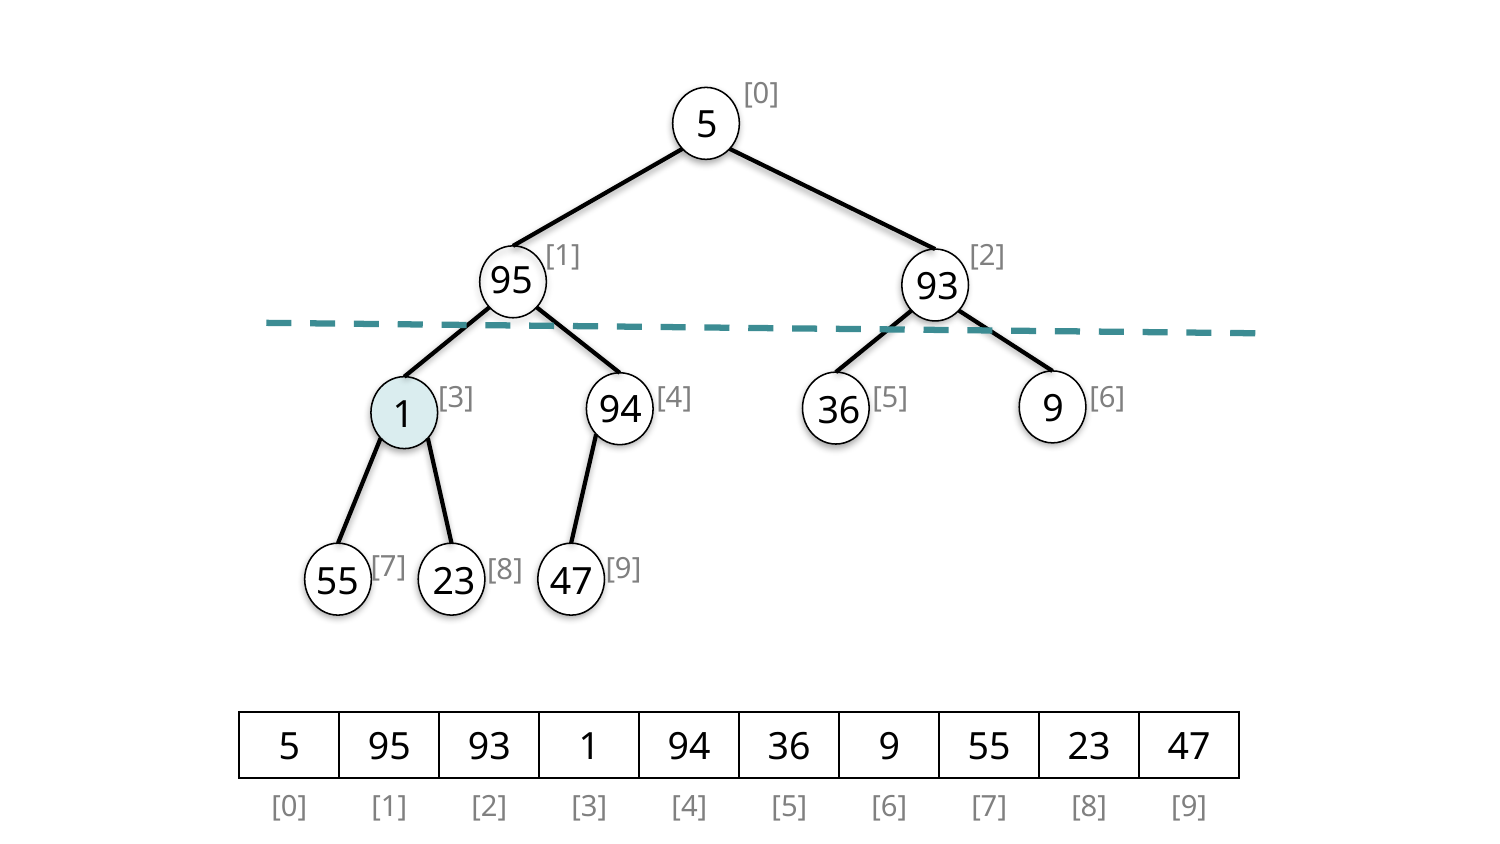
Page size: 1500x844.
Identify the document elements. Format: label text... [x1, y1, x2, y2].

text_box [497, 245, 507, 249]
table_cell [9] [1139, 779, 1239, 839]
text_box [0] [728, 66, 794, 117]
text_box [404, 342, 490, 377]
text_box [427, 437, 452, 544]
text_box 93 [901, 254, 974, 315]
text_box [2] [954, 228, 1020, 279]
text_box [552, 610, 590, 616]
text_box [958, 310, 1053, 321]
text_box 1 [688, 152, 724, 161]
table_header 47 [1140, 713, 1238, 777]
table_header 95 [340, 713, 438, 777]
text_box [318, 543, 333, 549]
table_header 5 [240, 713, 338, 777]
text_box 47 [535, 549, 608, 610]
text_box [455, 542, 471, 549]
table_header 9 [840, 713, 938, 777]
text_box [625, 372, 637, 377]
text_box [536, 307, 620, 321]
text_box 94 [584, 377, 657, 438]
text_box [512, 148, 683, 247]
text_box [5] [857, 370, 923, 421]
table_cell [3] [539, 779, 639, 839]
table_cell [1] [339, 779, 439, 839]
text_box 23 [417, 549, 491, 610]
text_box 1 [377, 382, 429, 442]
table_header 93 [440, 713, 538, 777]
text_box [940, 248, 954, 254]
text_box [8] [472, 542, 538, 593]
text_box [7] [355, 539, 422, 590]
text_box [1079, 421, 1085, 431]
text_box [3] [423, 383, 489, 421]
text_box [1057, 370, 1071, 376]
table_cell [7] [939, 779, 1039, 839]
table_cell [2] [439, 779, 539, 839]
text_box 55 [301, 549, 374, 610]
text_box [1033, 437, 1072, 444]
table_cell [6] [839, 779, 939, 839]
table_header 55 [940, 713, 1038, 777]
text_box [570, 433, 597, 544]
table_header 36 [740, 713, 838, 777]
text_box 9 [1027, 376, 1079, 437]
table_header 1 [540, 713, 638, 777]
text_box [602, 438, 641, 446]
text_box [729, 148, 936, 250]
text_box [494, 309, 531, 319]
text_box [816, 371, 831, 378]
text_box [4] [641, 370, 707, 421]
text_box 95 [475, 249, 548, 309]
table_cell [4] [639, 779, 739, 839]
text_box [404, 307, 490, 321]
text_box 1 [671, 98, 681, 146]
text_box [266, 322, 1267, 334]
text_box [387, 442, 422, 450]
text_box [1018, 382, 1027, 432]
table_cell [0] [239, 779, 339, 839]
text_box [429, 421, 438, 436]
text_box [958, 342, 1053, 372]
text_box [916, 315, 953, 321]
table_cell [5] [739, 779, 839, 839]
text_box [6] [1074, 370, 1140, 421]
text_box [370, 390, 377, 435]
text_box [817, 439, 855, 445]
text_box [337, 437, 381, 544]
text_box 1 [733, 117, 741, 146]
text_box [9] [590, 542, 657, 592]
text_box [385, 376, 399, 382]
table_header 23 [1040, 713, 1138, 777]
text_box [319, 610, 357, 616]
text_box 5 [681, 92, 733, 152]
text_box [551, 543, 566, 549]
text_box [835, 310, 912, 321]
text_box 1 [688, 86, 724, 92]
table_header 94 [640, 713, 738, 777]
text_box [536, 342, 620, 374]
table_cell [8] [1039, 779, 1139, 839]
text_box [1] [530, 255, 596, 279]
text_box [835, 342, 912, 373]
text_box [433, 610, 470, 616]
text_box 36 [802, 378, 876, 439]
